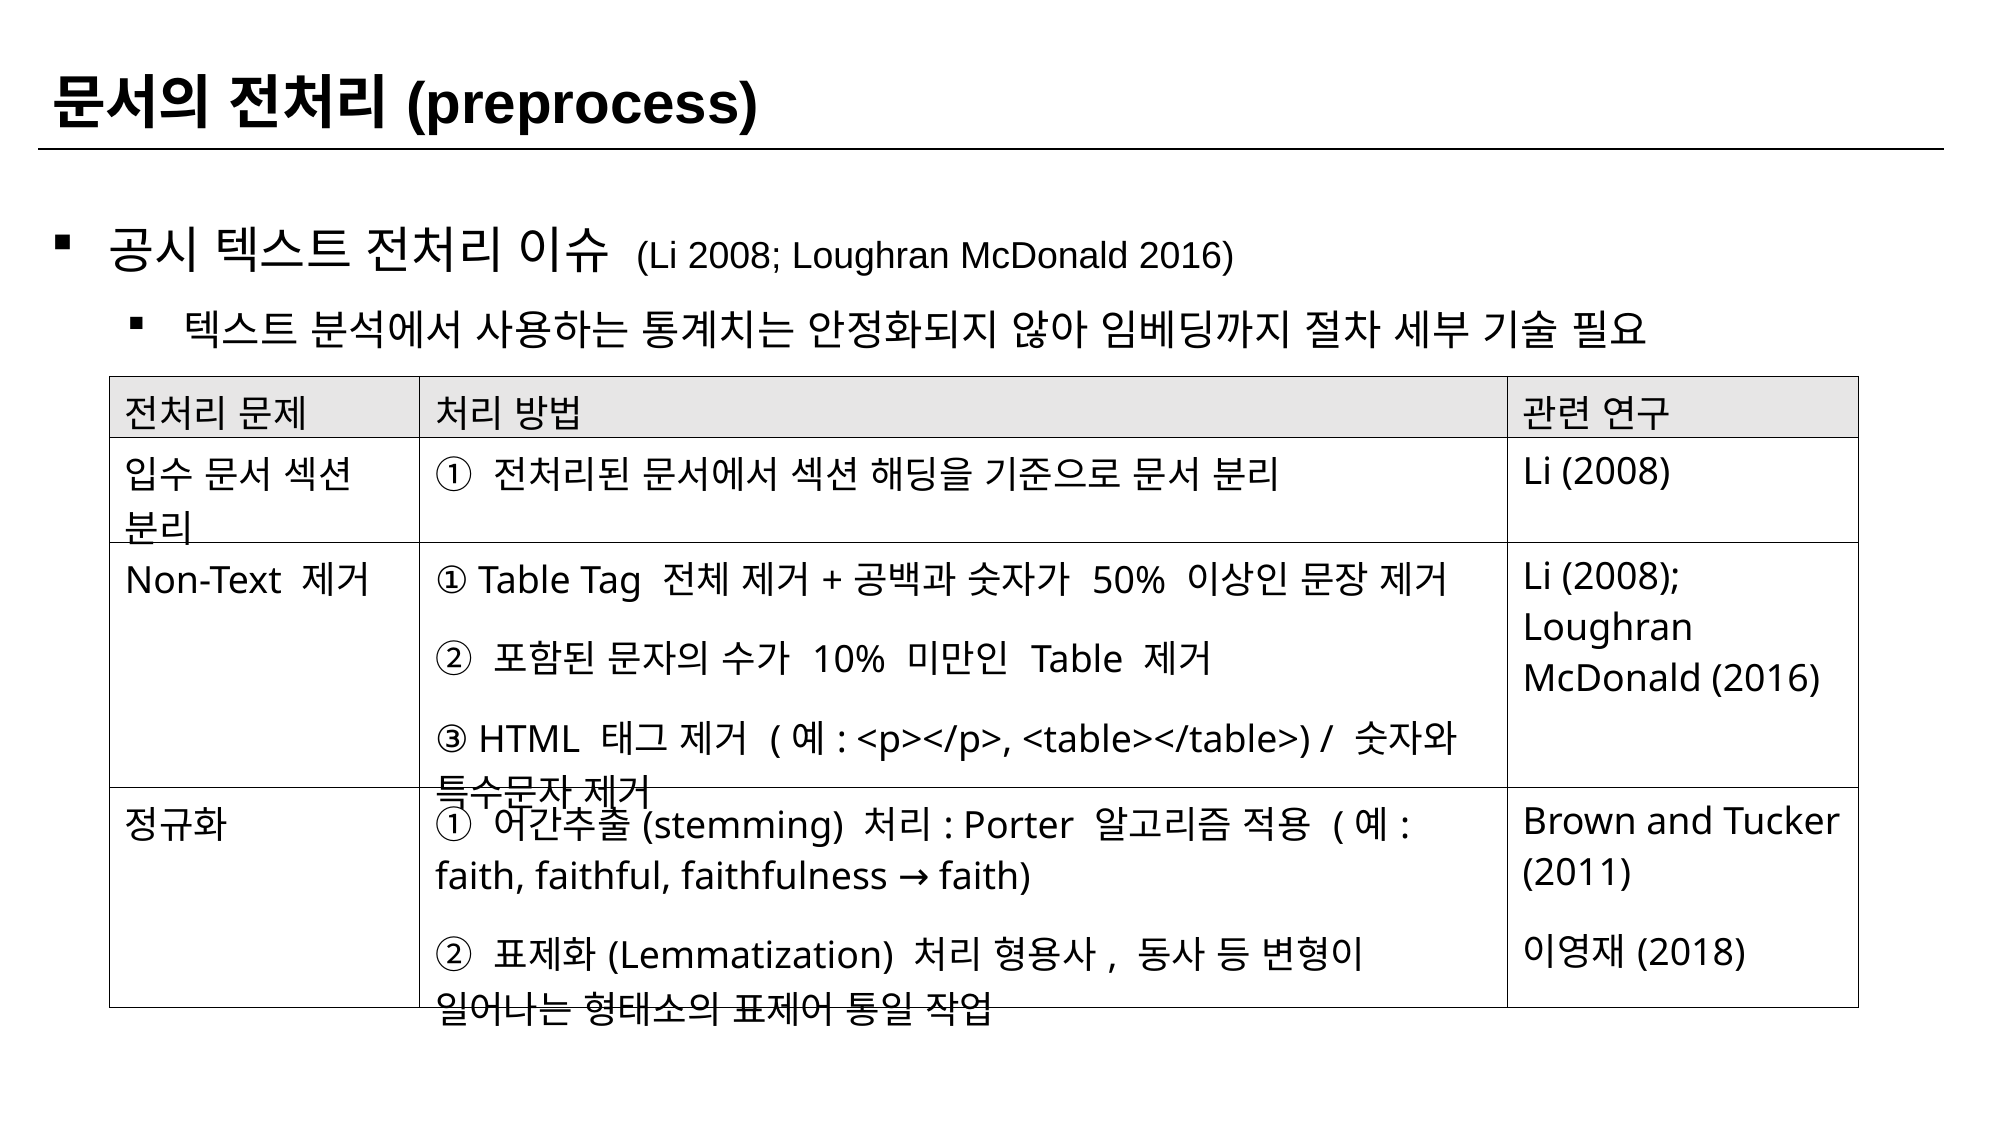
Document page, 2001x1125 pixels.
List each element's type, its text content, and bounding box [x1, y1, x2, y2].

table_header 처리 방법 [420, 377, 1507, 437]
table_cell 정규화 [110, 788, 419, 1007]
table_cell ① Table Tag 전체 제거+공백과 숫자가 50% 이상인 문장 제거 ② 포함된 문자의 수가 10% 미만인 Table 제거 ③ HTML 태그 제거 (예: <p></p>, <table></table>) / 숫자와 특수문자 제거 [420, 543, 1507, 787]
table_cell Non-Text 제거 [110, 543, 419, 787]
table_cell ① 전처리된 문서에서 섹션 해딩을 기준으로 문서 분리 [420, 438, 1507, 542]
table_cell Li (2008) [1508, 438, 1858, 542]
table_header 문서의 전처리(preprocess) [38, 49, 1944, 148]
table_cell 입수 문서 섹션 분리 [110, 438, 419, 542]
table_header 관련 연구 [1508, 377, 1858, 437]
text_box 공시 텍스트 전처리 이슈 (Li 2008; Loughran McDonald 2016) 텍스트 분석에서 사용하는 통계치는 안정화되지 않아 임베딩까지 절차 세부 기술 필요 [37, 181, 1963, 361]
table_cell Brown and Tucker (2011) 이영재(2018) [1508, 788, 1858, 1007]
table_cell ① 어간추출(stemming) 처리: Porter 알고리즘 적용 (예: faith, faithful, faithfulness → faith) ② 표제화(Lemmatization) 처리 형용사, 동사 등 변형이 일어나는 형태소의 표제어 통일 작업 [420, 788, 1507, 1007]
table_header 전처리 문제 [110, 377, 419, 437]
table_cell Li (2008); Loughran McDonald (2016) [1508, 543, 1858, 787]
